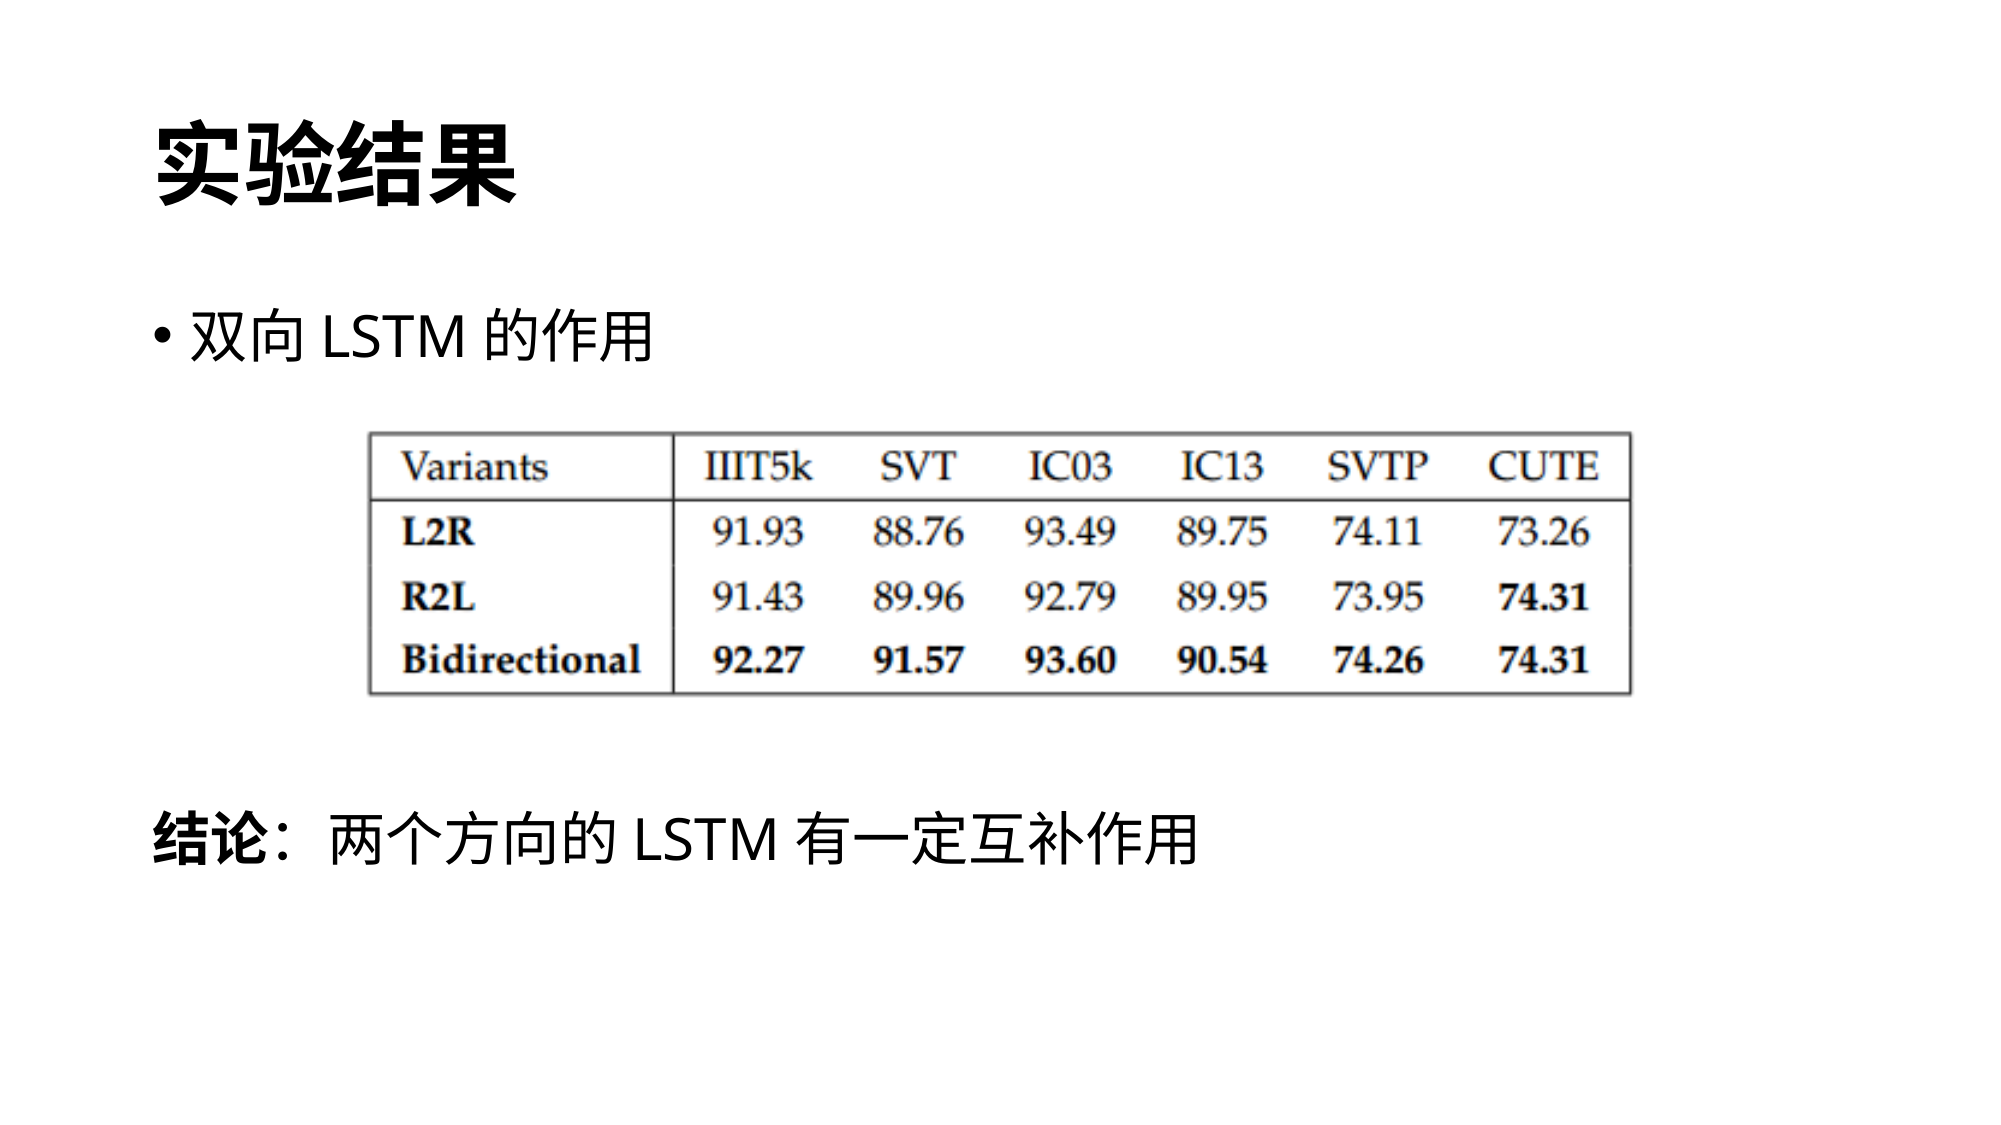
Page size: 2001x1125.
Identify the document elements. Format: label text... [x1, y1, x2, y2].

picture [363, 425, 1637, 700]
list 双向LSTM的作用 结论：两个方向的LSTM有一定互补作用 [137, 299, 1863, 1014]
title 实验结果 [137, 59, 1863, 278]
